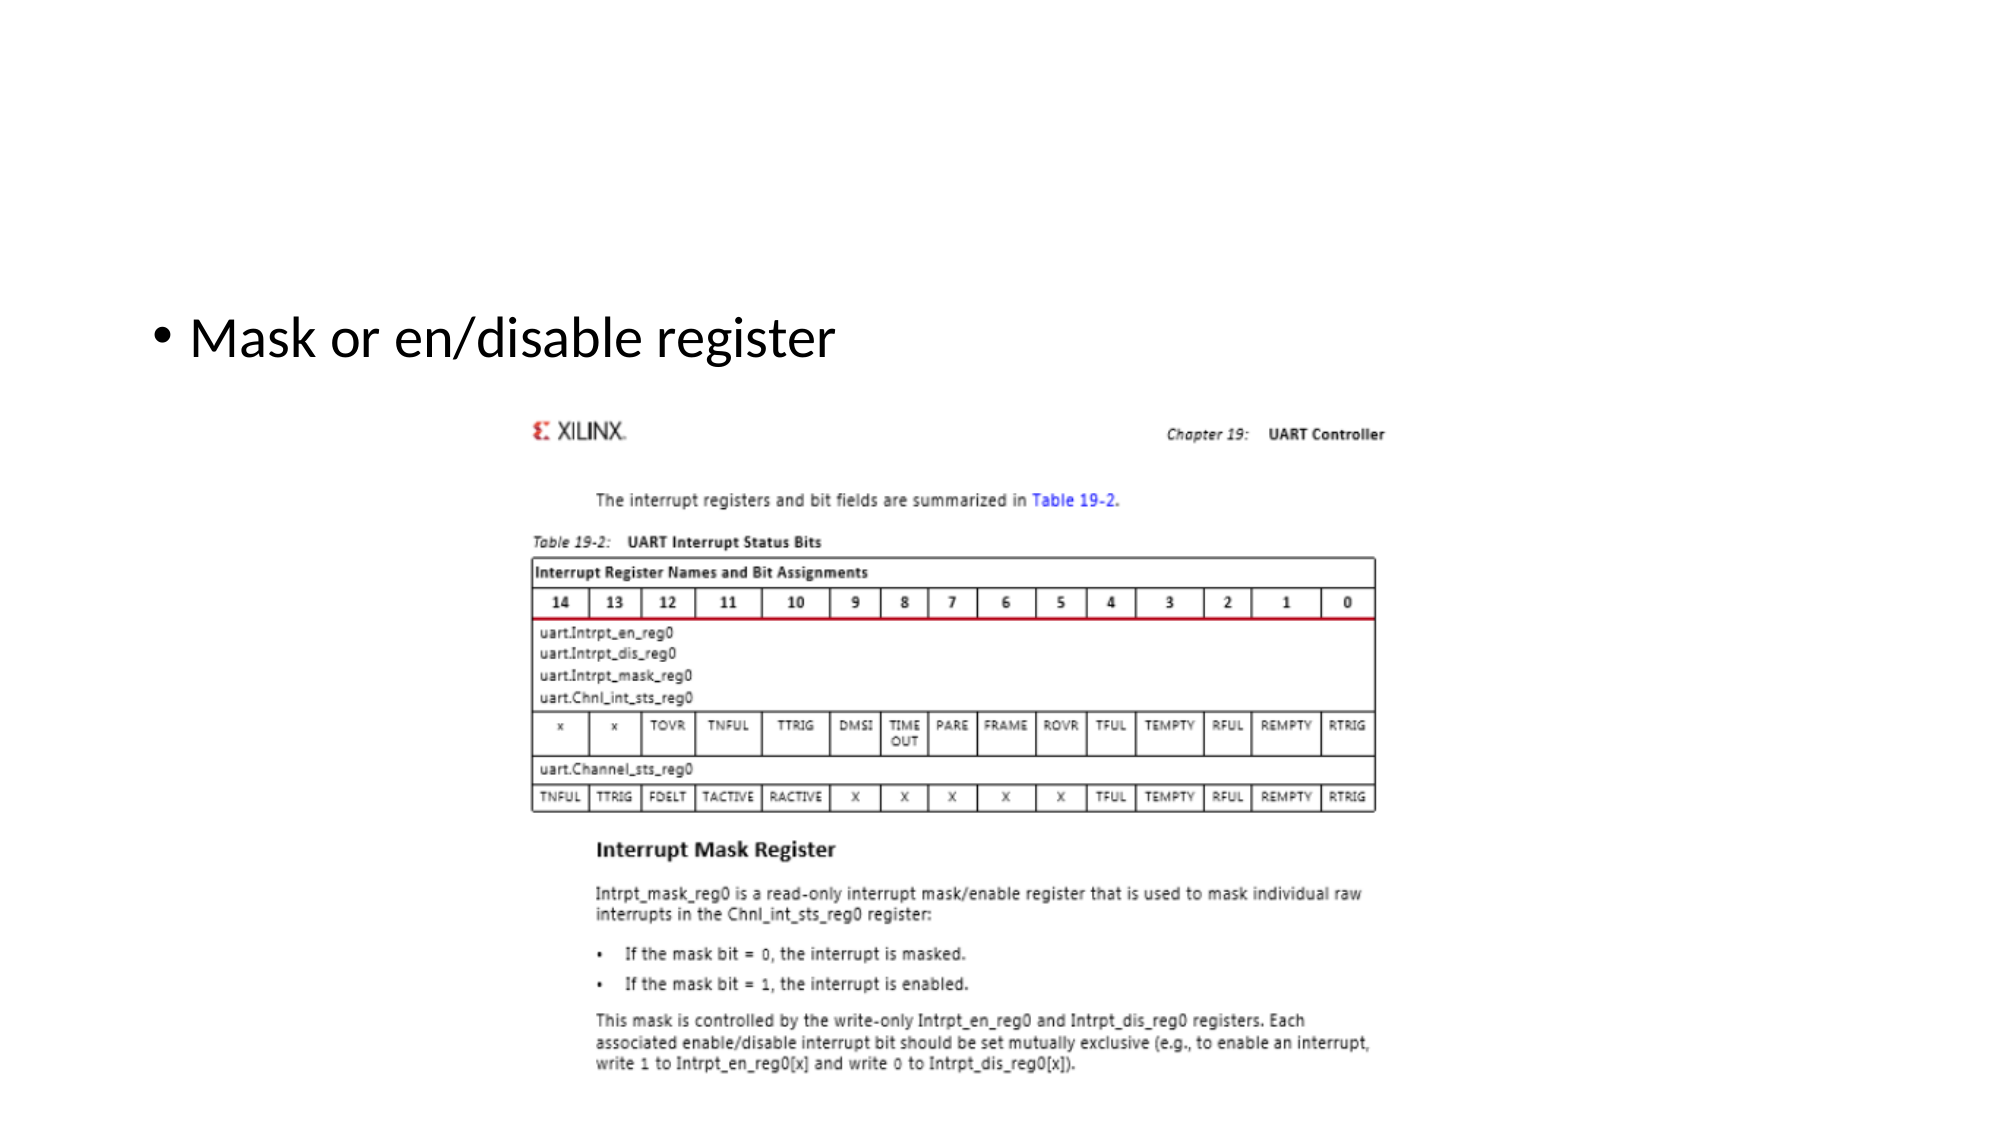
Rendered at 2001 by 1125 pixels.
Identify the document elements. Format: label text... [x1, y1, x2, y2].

list Mask or en/disable register [137, 299, 1863, 1014]
picture [456, 388, 1448, 1103]
